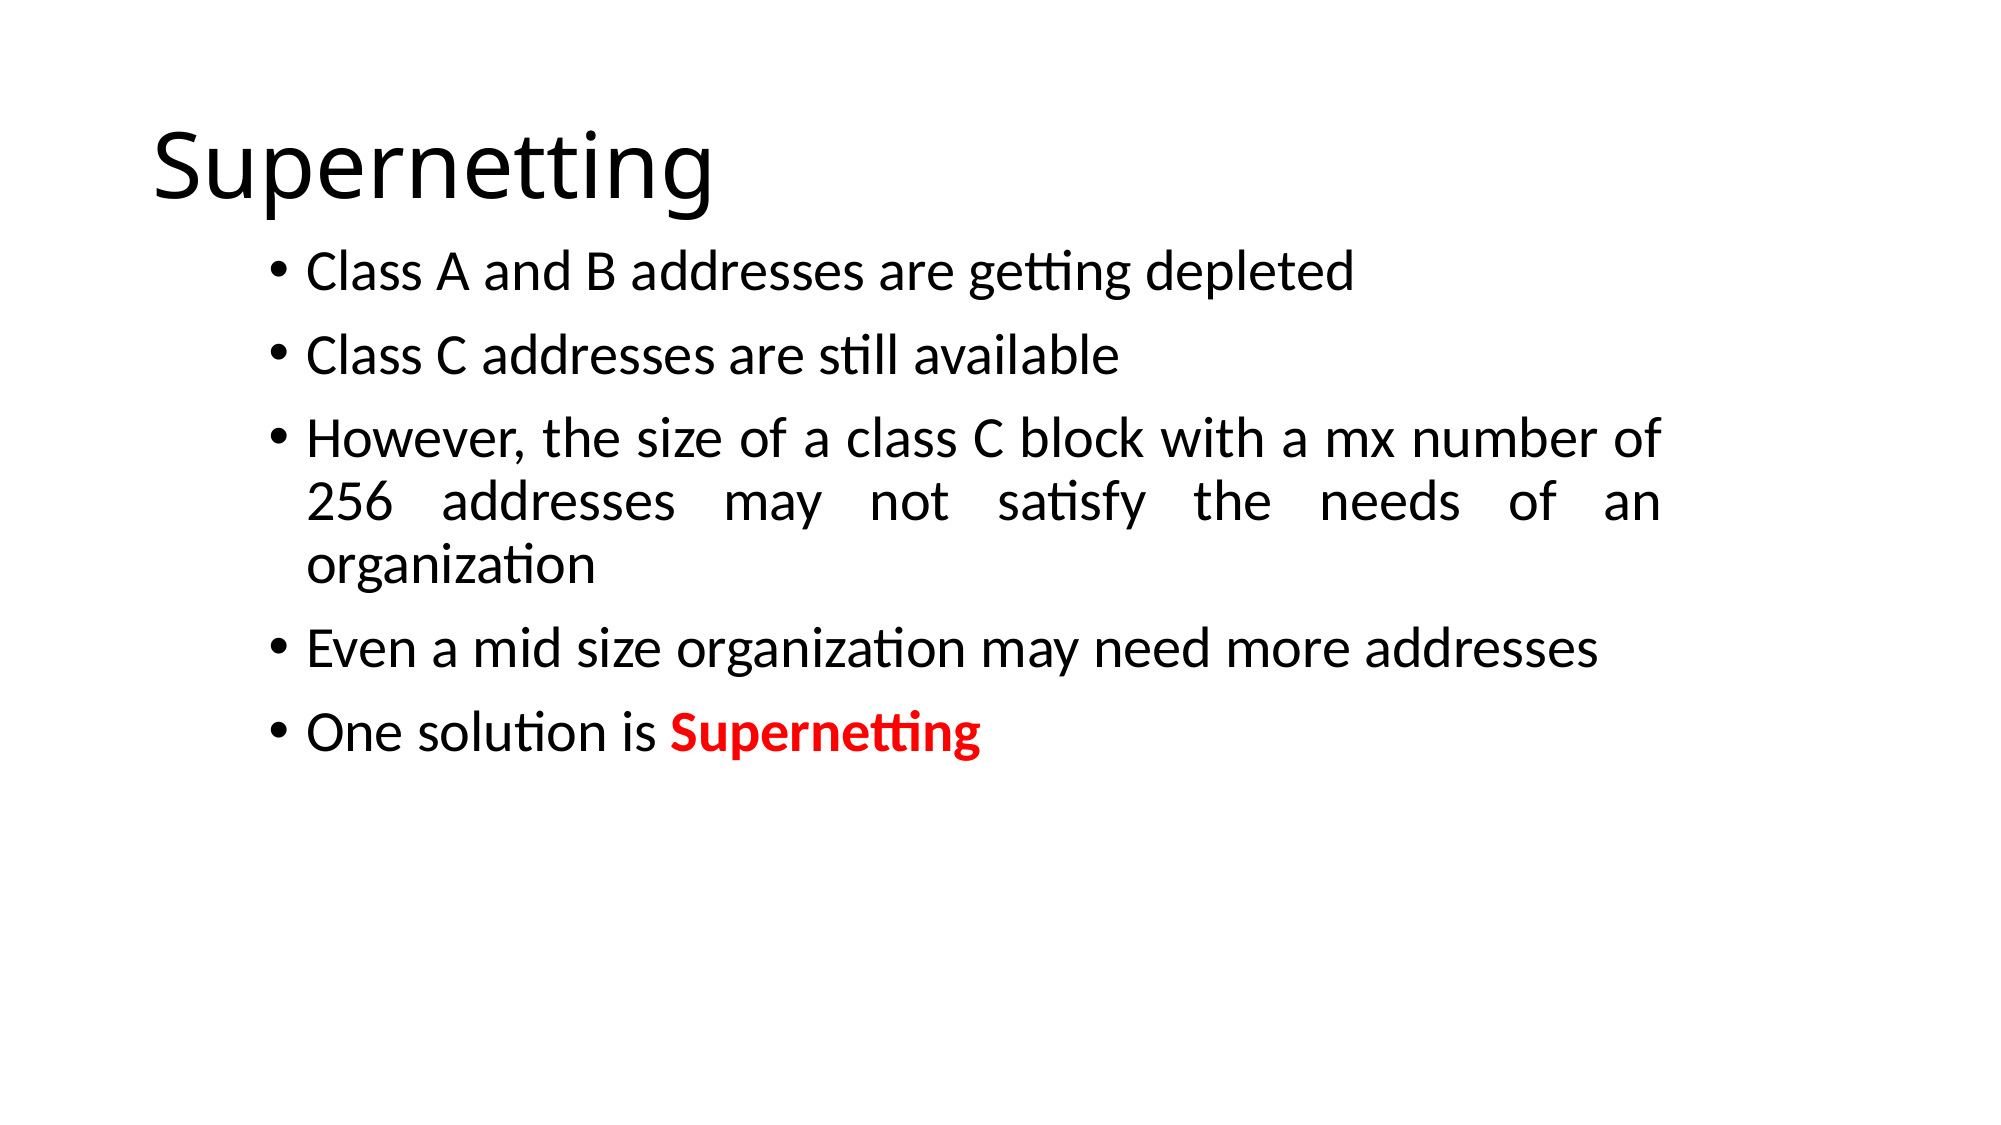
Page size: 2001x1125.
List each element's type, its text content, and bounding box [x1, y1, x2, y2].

title Supernetting [137, 59, 1863, 278]
list Class A and B addresses are getting depleted Class C addresses are still available However, the size of a class C block with a mx number of 256 addresses may not satisfy the needs of an organization Even a mid size organization may need more addresses One solution is Supernetting [253, 232, 1679, 975]
